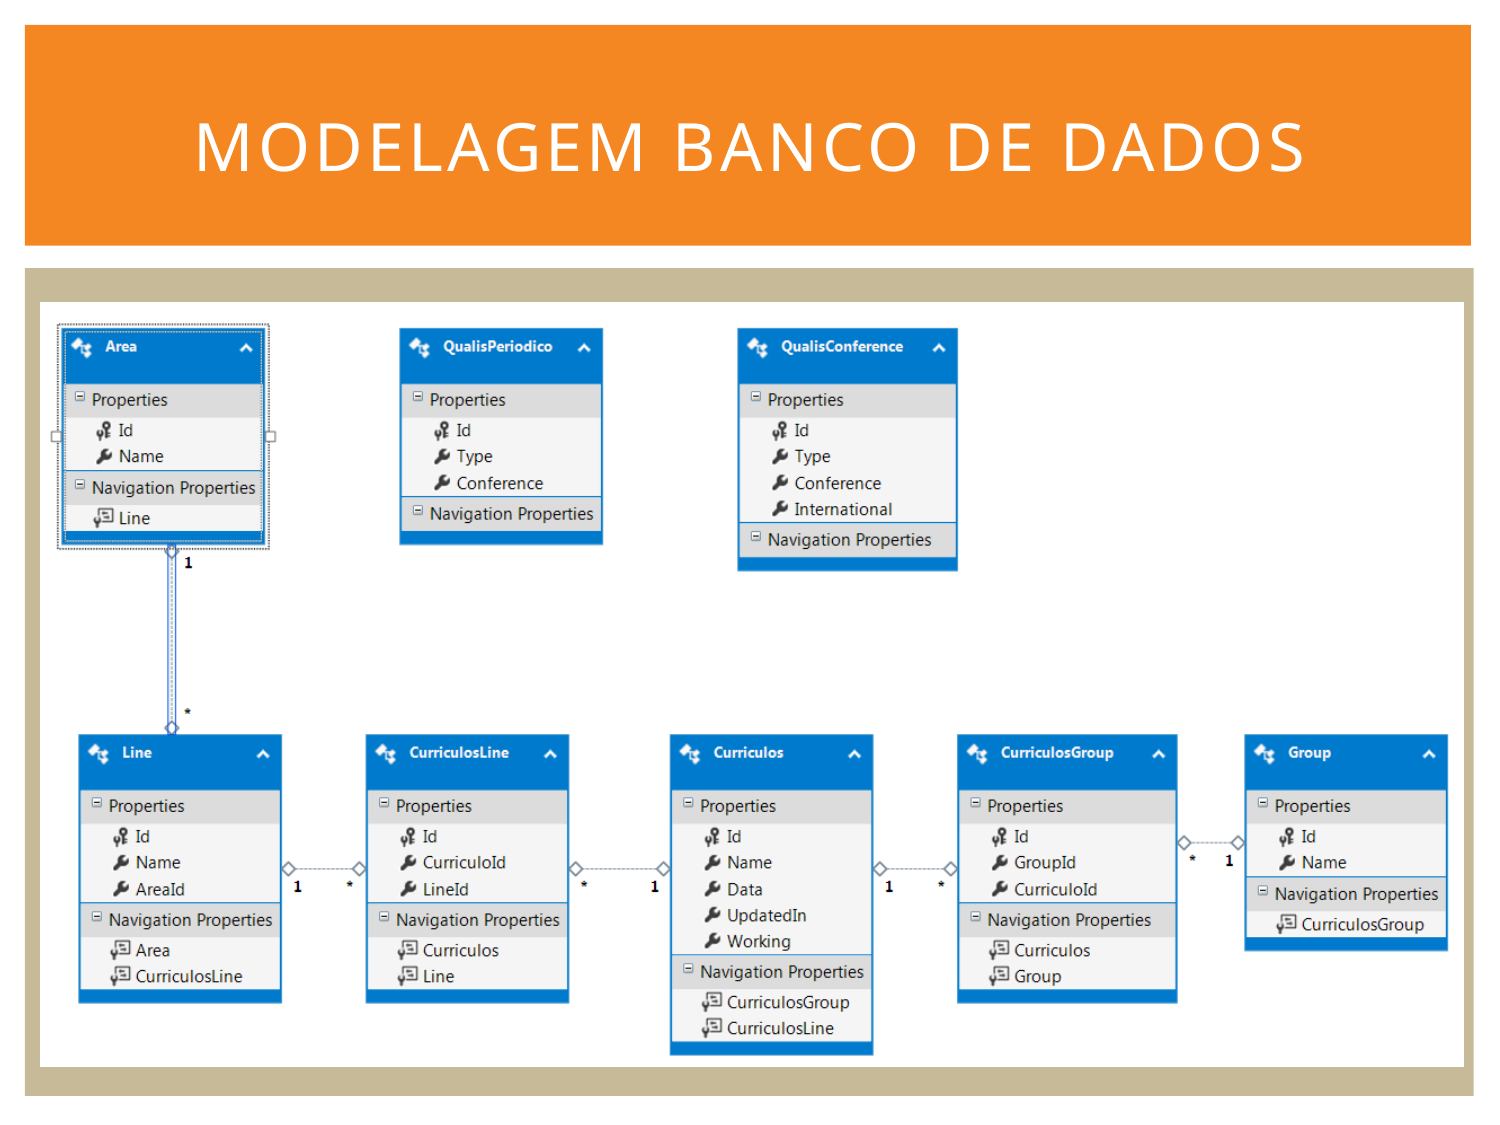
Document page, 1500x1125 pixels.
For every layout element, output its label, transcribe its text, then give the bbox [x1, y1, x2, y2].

picture [40, 302, 1465, 1067]
title Modelagem banco de dados [62, 58, 1438, 232]
